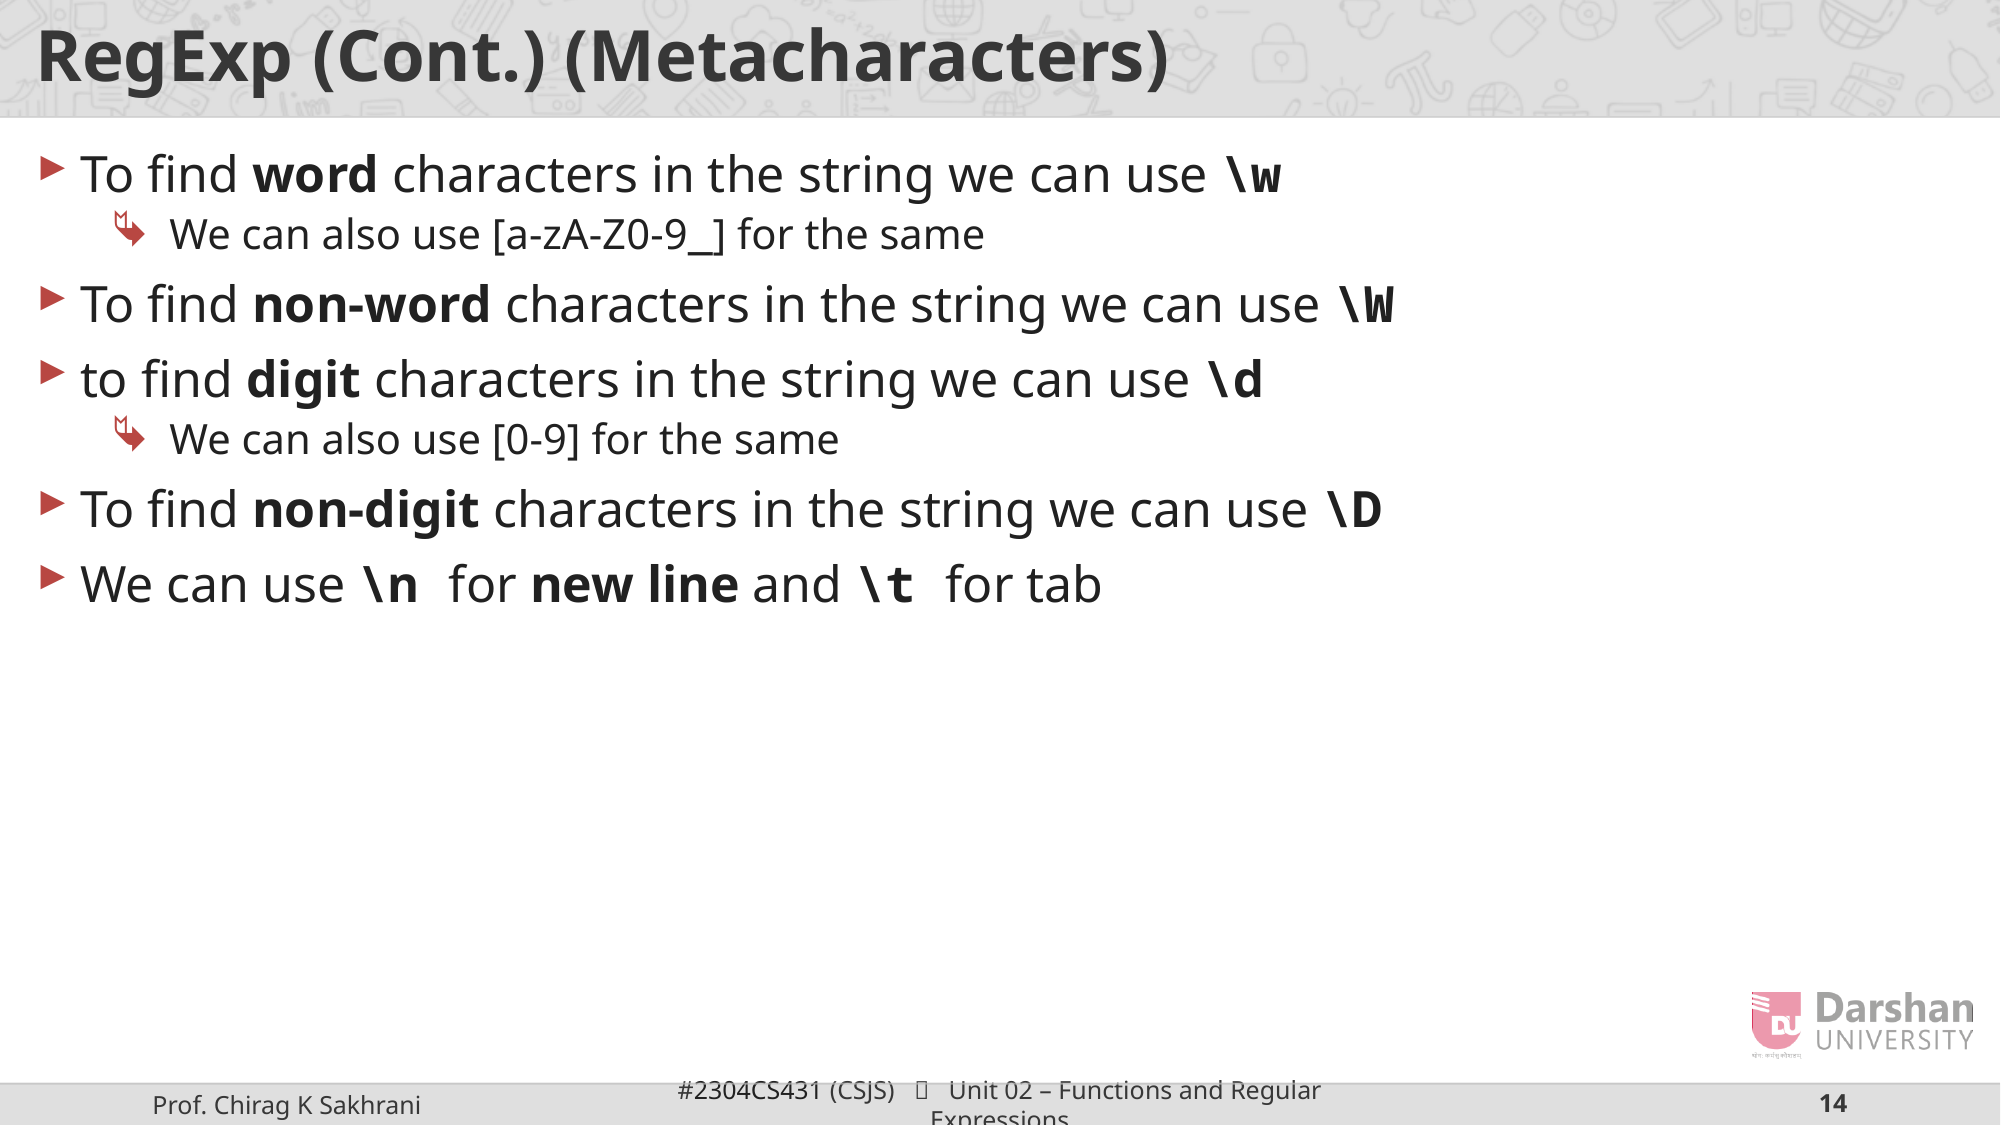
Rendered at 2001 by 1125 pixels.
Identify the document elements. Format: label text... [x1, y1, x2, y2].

list To find word characters in the string we can use \w We can also use [a-zA-Z0-9_] for the same To find non-word characters in the string we can use \W to find digit characters in the string we can use \d We can also use [0-9] for the same To find non-digit characters in the string we can use \D We can use \n for new line and \t for tab [21, 141, 1979, 1059]
title RegExp (Cont.) (Metacharacters) [0, 0, 2000, 117]
